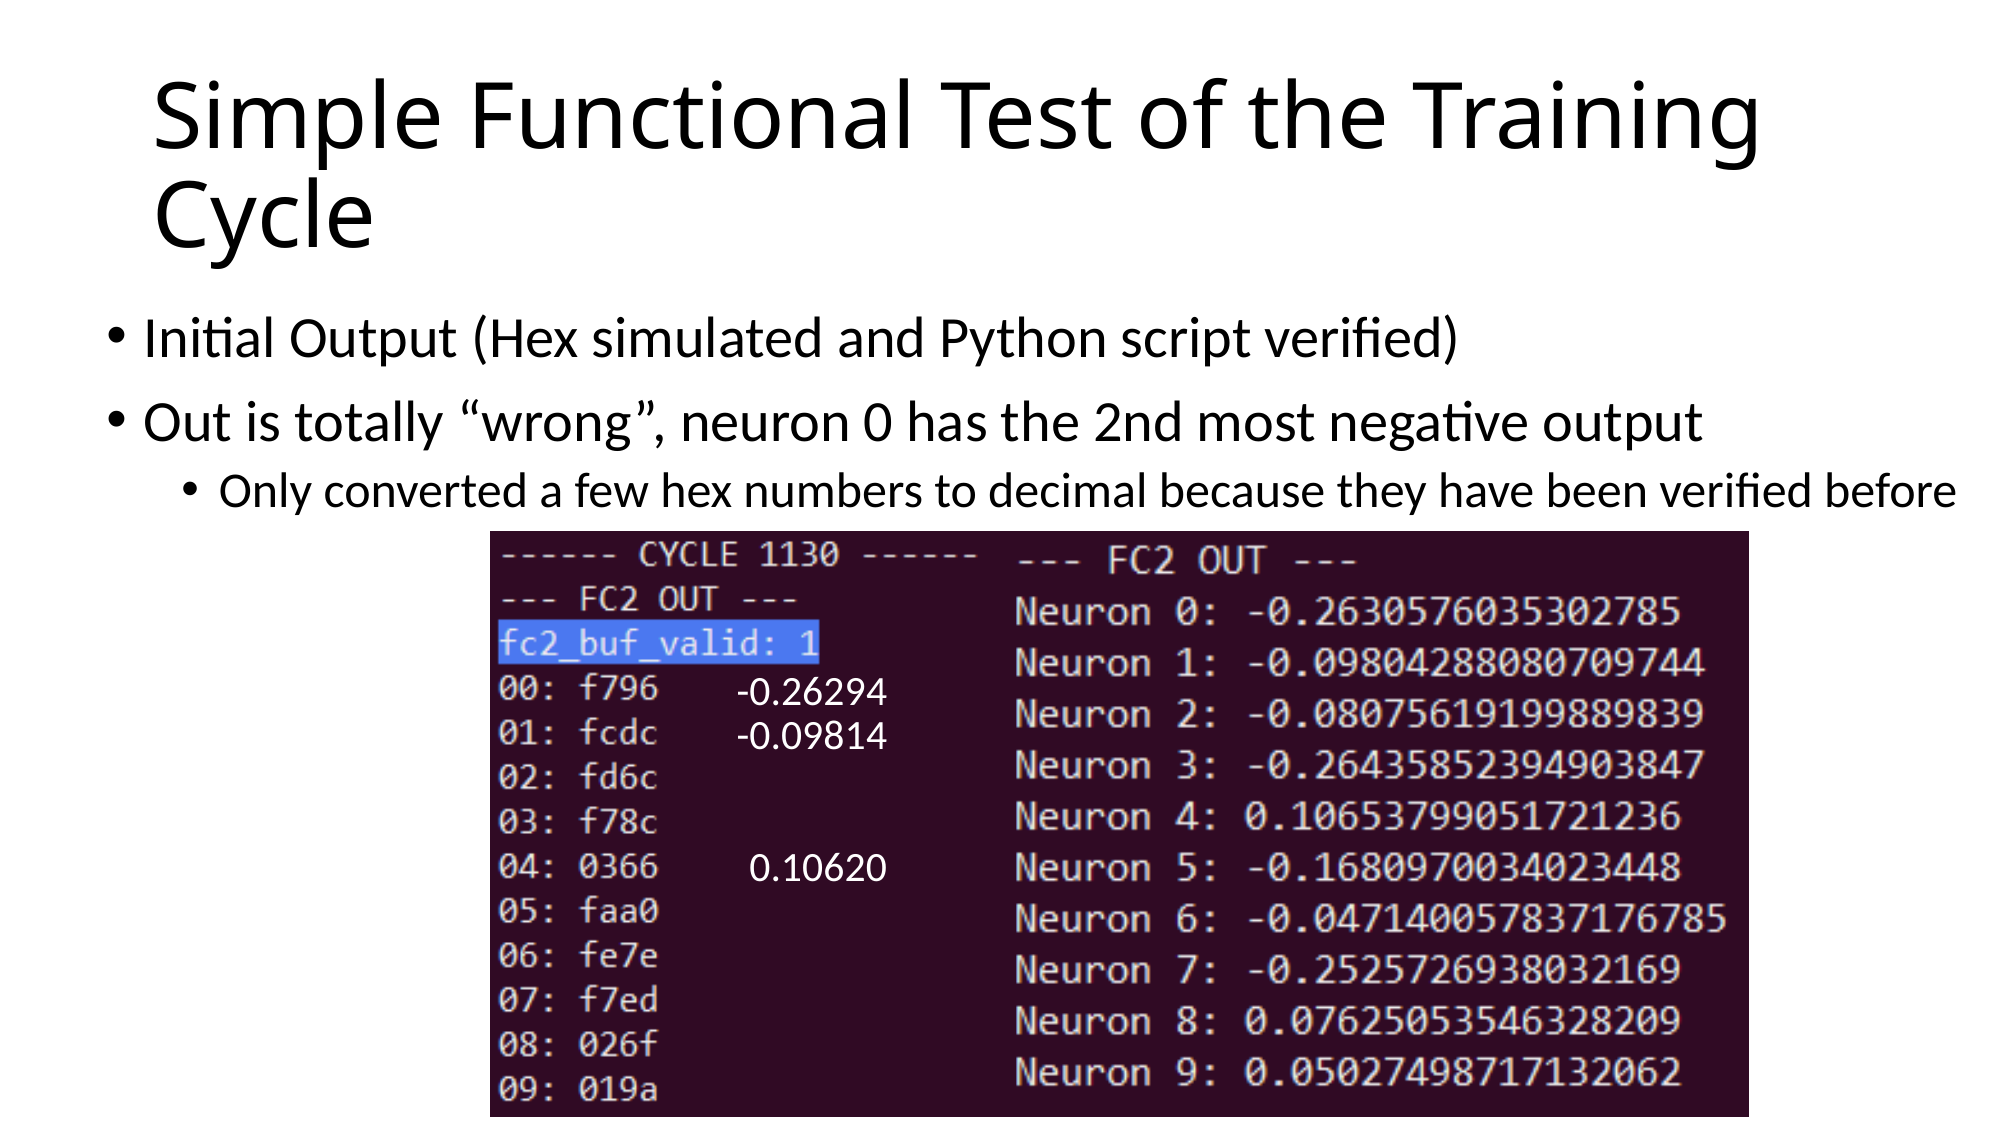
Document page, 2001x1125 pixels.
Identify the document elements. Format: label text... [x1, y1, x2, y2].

title Simple Functional Test of the Training Cycle [137, 59, 1863, 278]
list Initial Output (Hex simulated and Python script verified) Out is totally “wrong”, neuron 0 has the 2nd most negative output Only converted a few hex numbers to decimal because they have been verified before [91, 299, 1977, 1014]
picture [490, 531, 1749, 1117]
